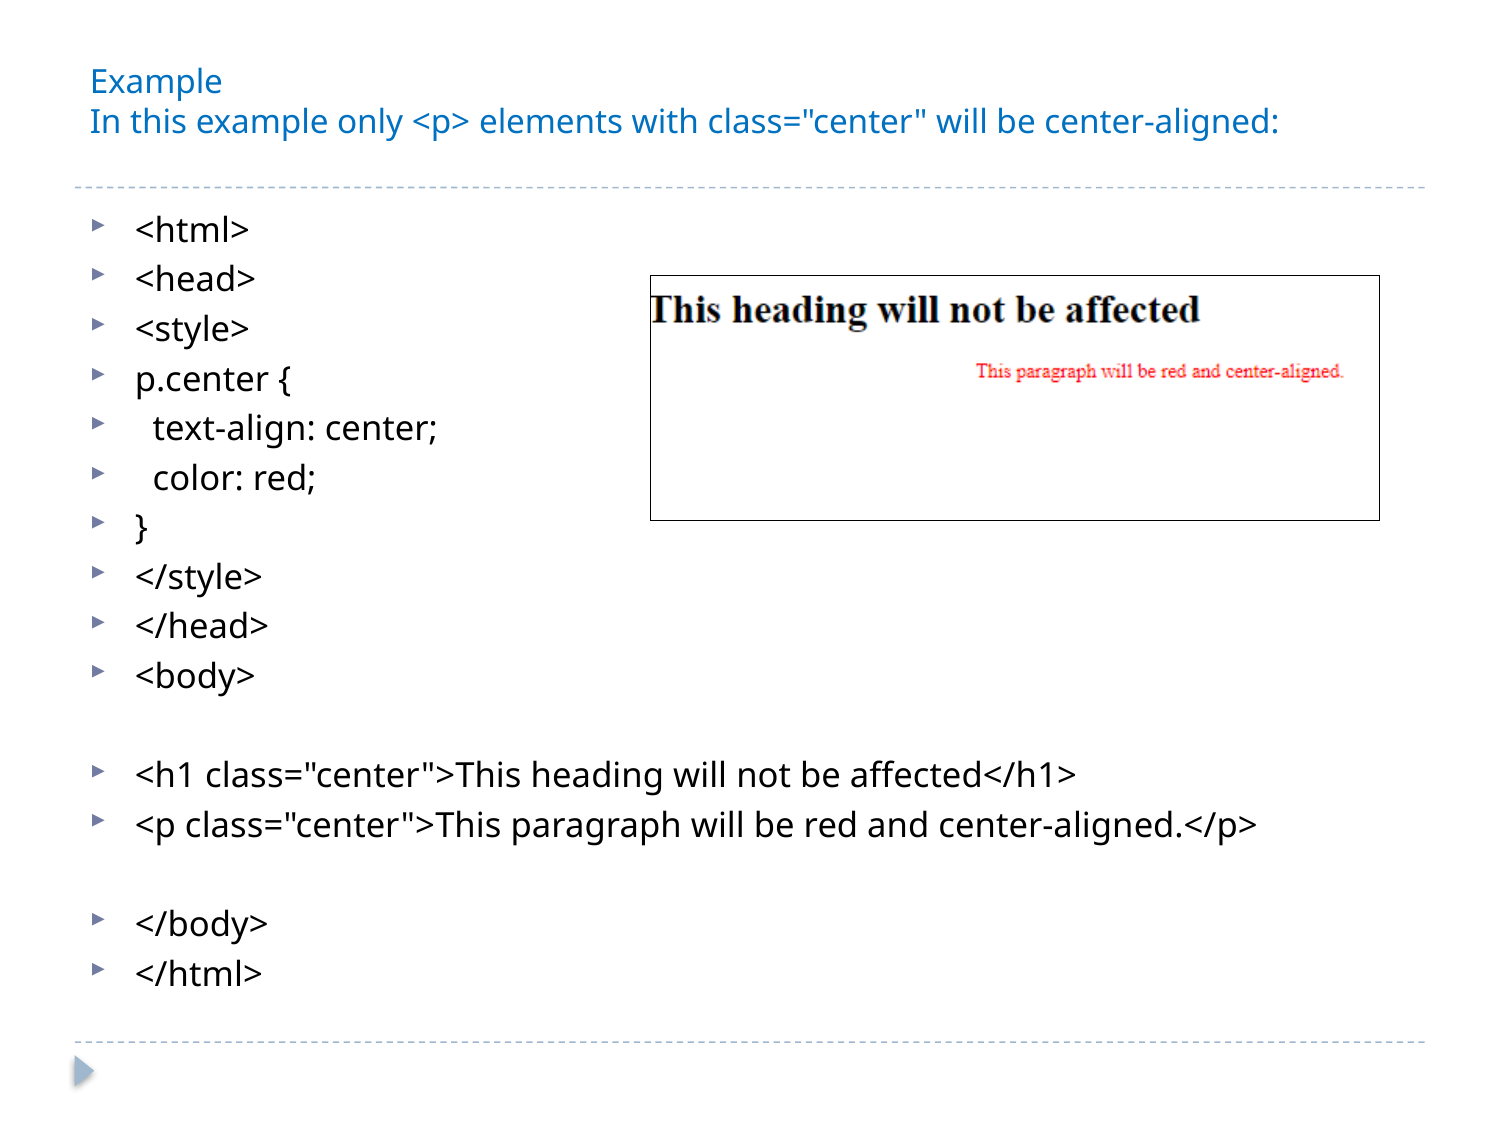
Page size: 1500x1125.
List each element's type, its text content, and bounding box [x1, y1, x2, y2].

title Example In this example only <p> elements with class="center" will be center-aligned: [75, 24, 1425, 188]
picture [649, 274, 1380, 521]
list <html> <head> <style> p.center { text-align: center; color: red; } </style> </head> <body> <h1 class="center">This heading will not be affected</h1> <p class="center">This paragraph will be red and center-aligned.</p> </body> </html> [75, 200, 1425, 1010]
